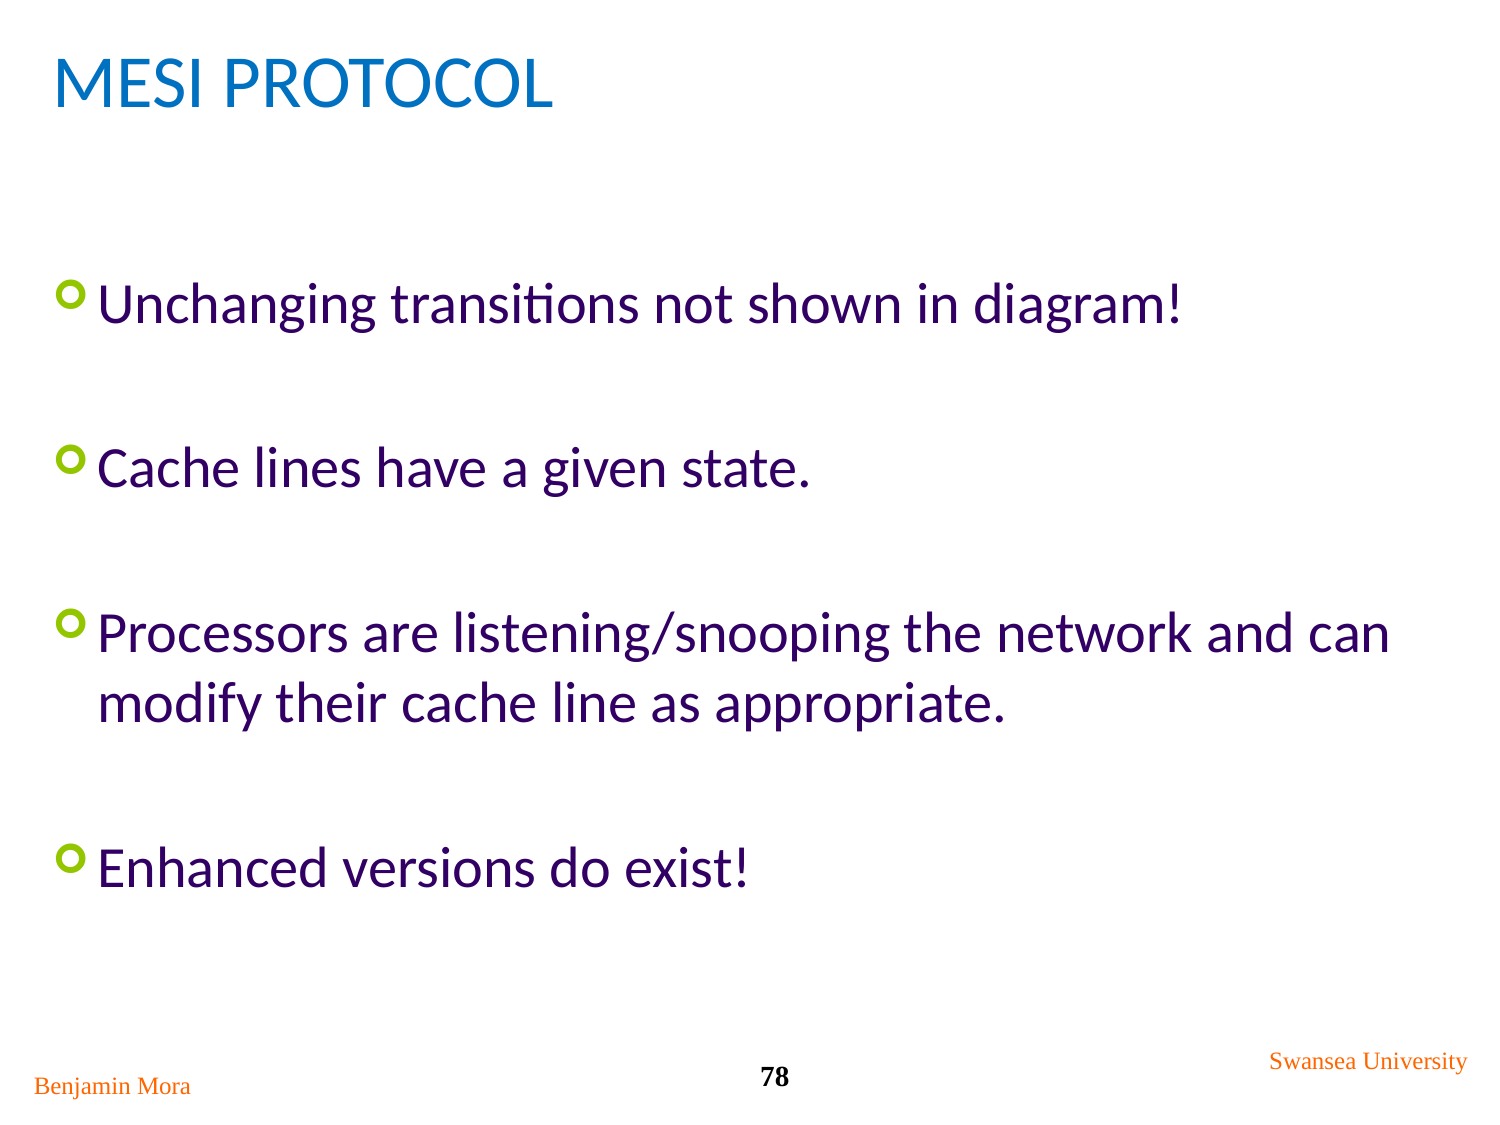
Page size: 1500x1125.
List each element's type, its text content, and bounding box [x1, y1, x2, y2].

title MESI protocol [37, 24, 1463, 163]
text_box 78 [675, 1049, 875, 1100]
text_box Swansea University [1249, 1038, 1488, 1083]
text_box Benjamin Mora [12, 1062, 213, 1108]
list Unchanging transitions not shown in diagram! Cache lines have a given state. Processors are listening/snooping the network and can modify their cache line as appropriate. Enhanced versions do exist! [37, 174, 1488, 1038]
